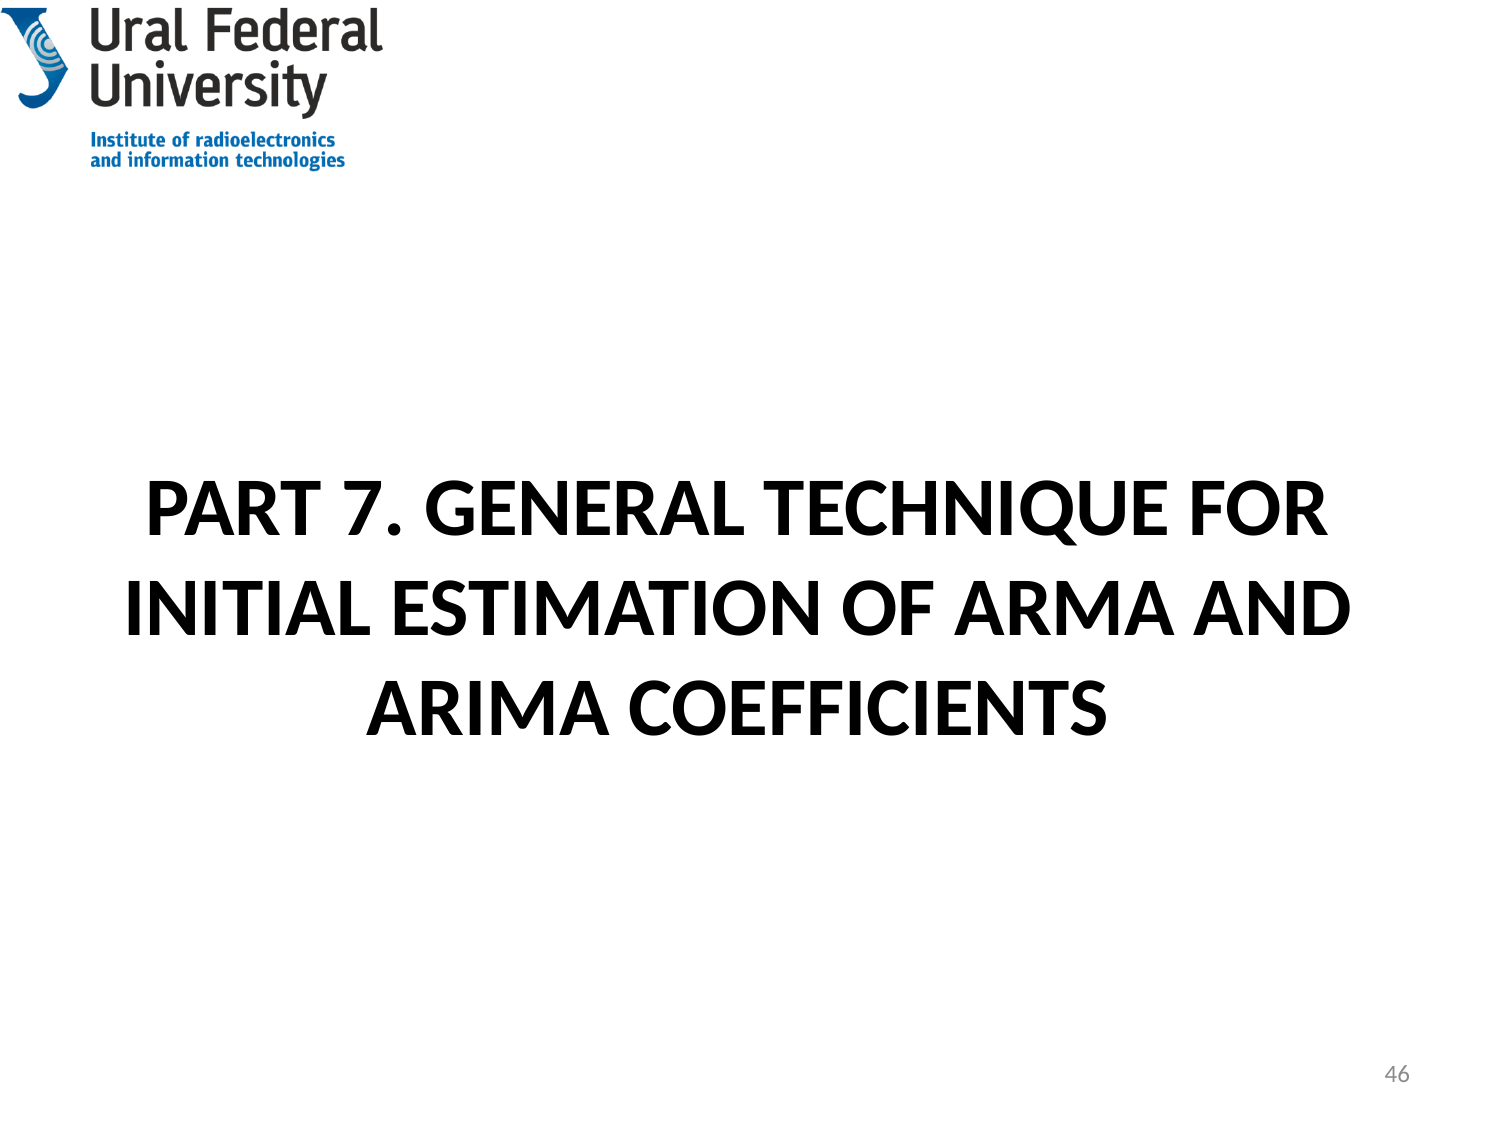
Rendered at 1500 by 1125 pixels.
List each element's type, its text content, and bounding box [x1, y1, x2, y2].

title PART 7. GENERAL TECHNIQUE FOR INITIAL ESTIMATION OF ARMA AND ARIMA COEFFICIENTS [100, 444, 1376, 764]
picture [0, 0, 384, 174]
slide_number 46 [1074, 1042, 1425, 1103]
